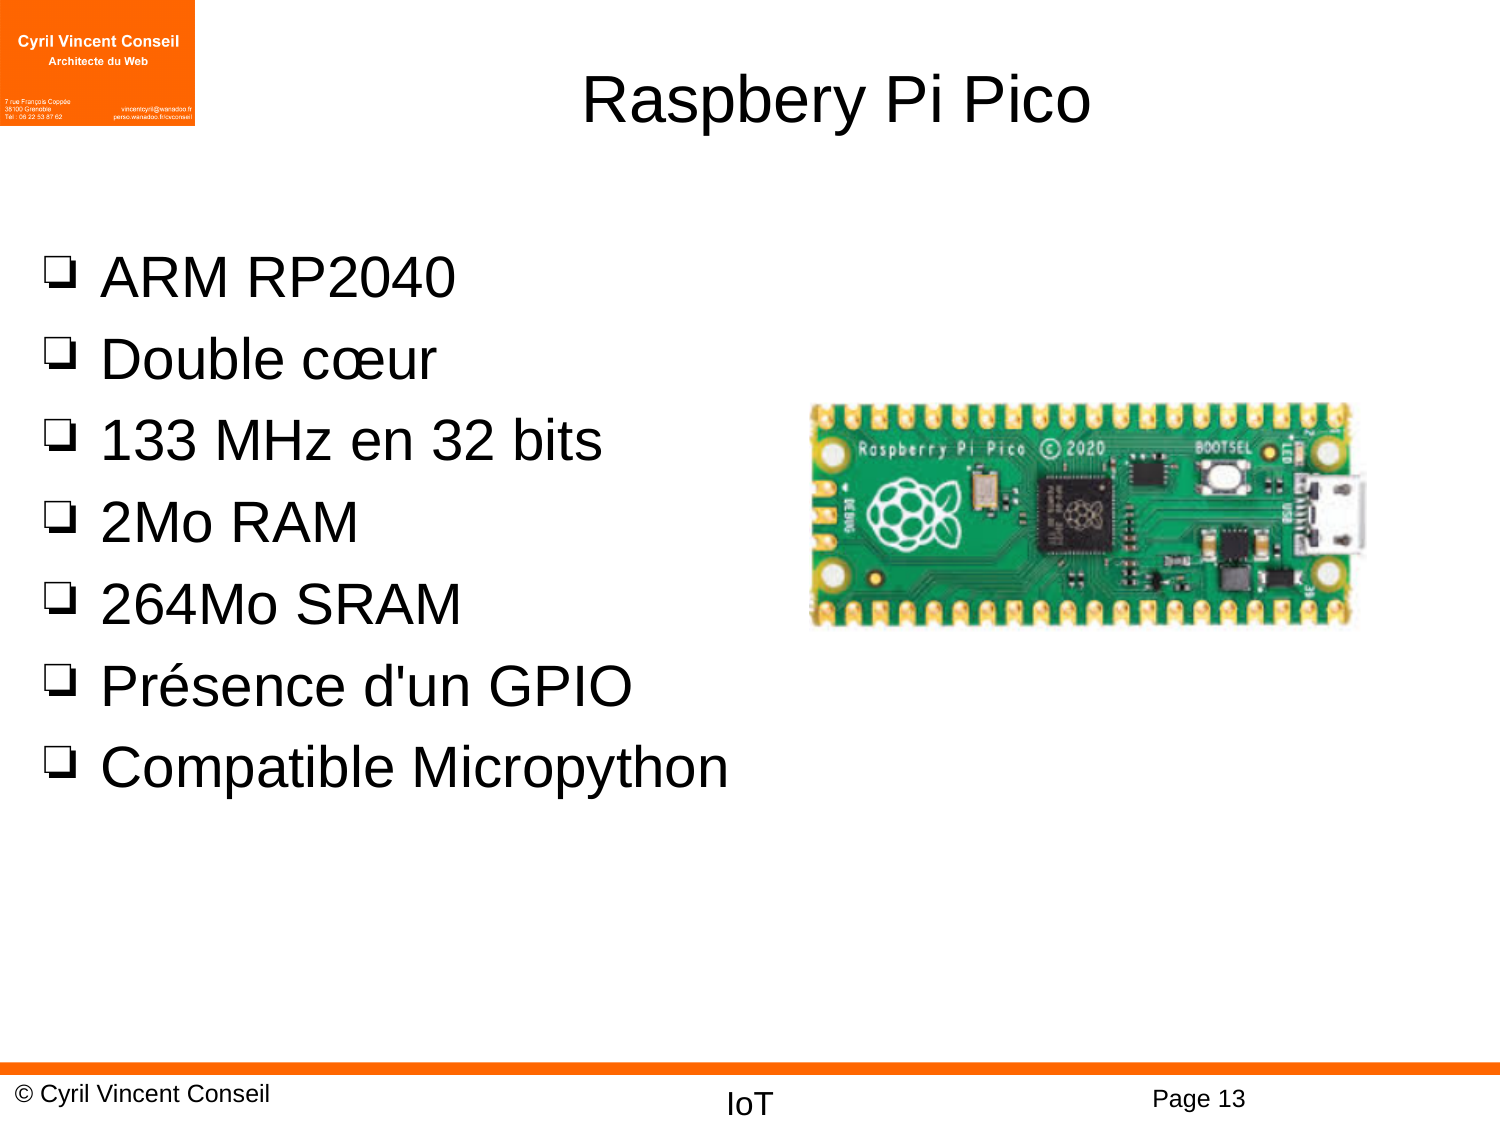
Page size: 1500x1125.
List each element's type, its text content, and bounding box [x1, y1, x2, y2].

list ARM RP2040 Double cœur 133 MHz en 32 bits 2Mo RAM 264Mo SRAM Présence d'un GPIO Compatible Micropython [29, 231, 1468, 1059]
picture [0, 0, 195, 126]
picture [808, 376, 1368, 646]
title Raspbery Pi Pico [194, 2, 1480, 190]
